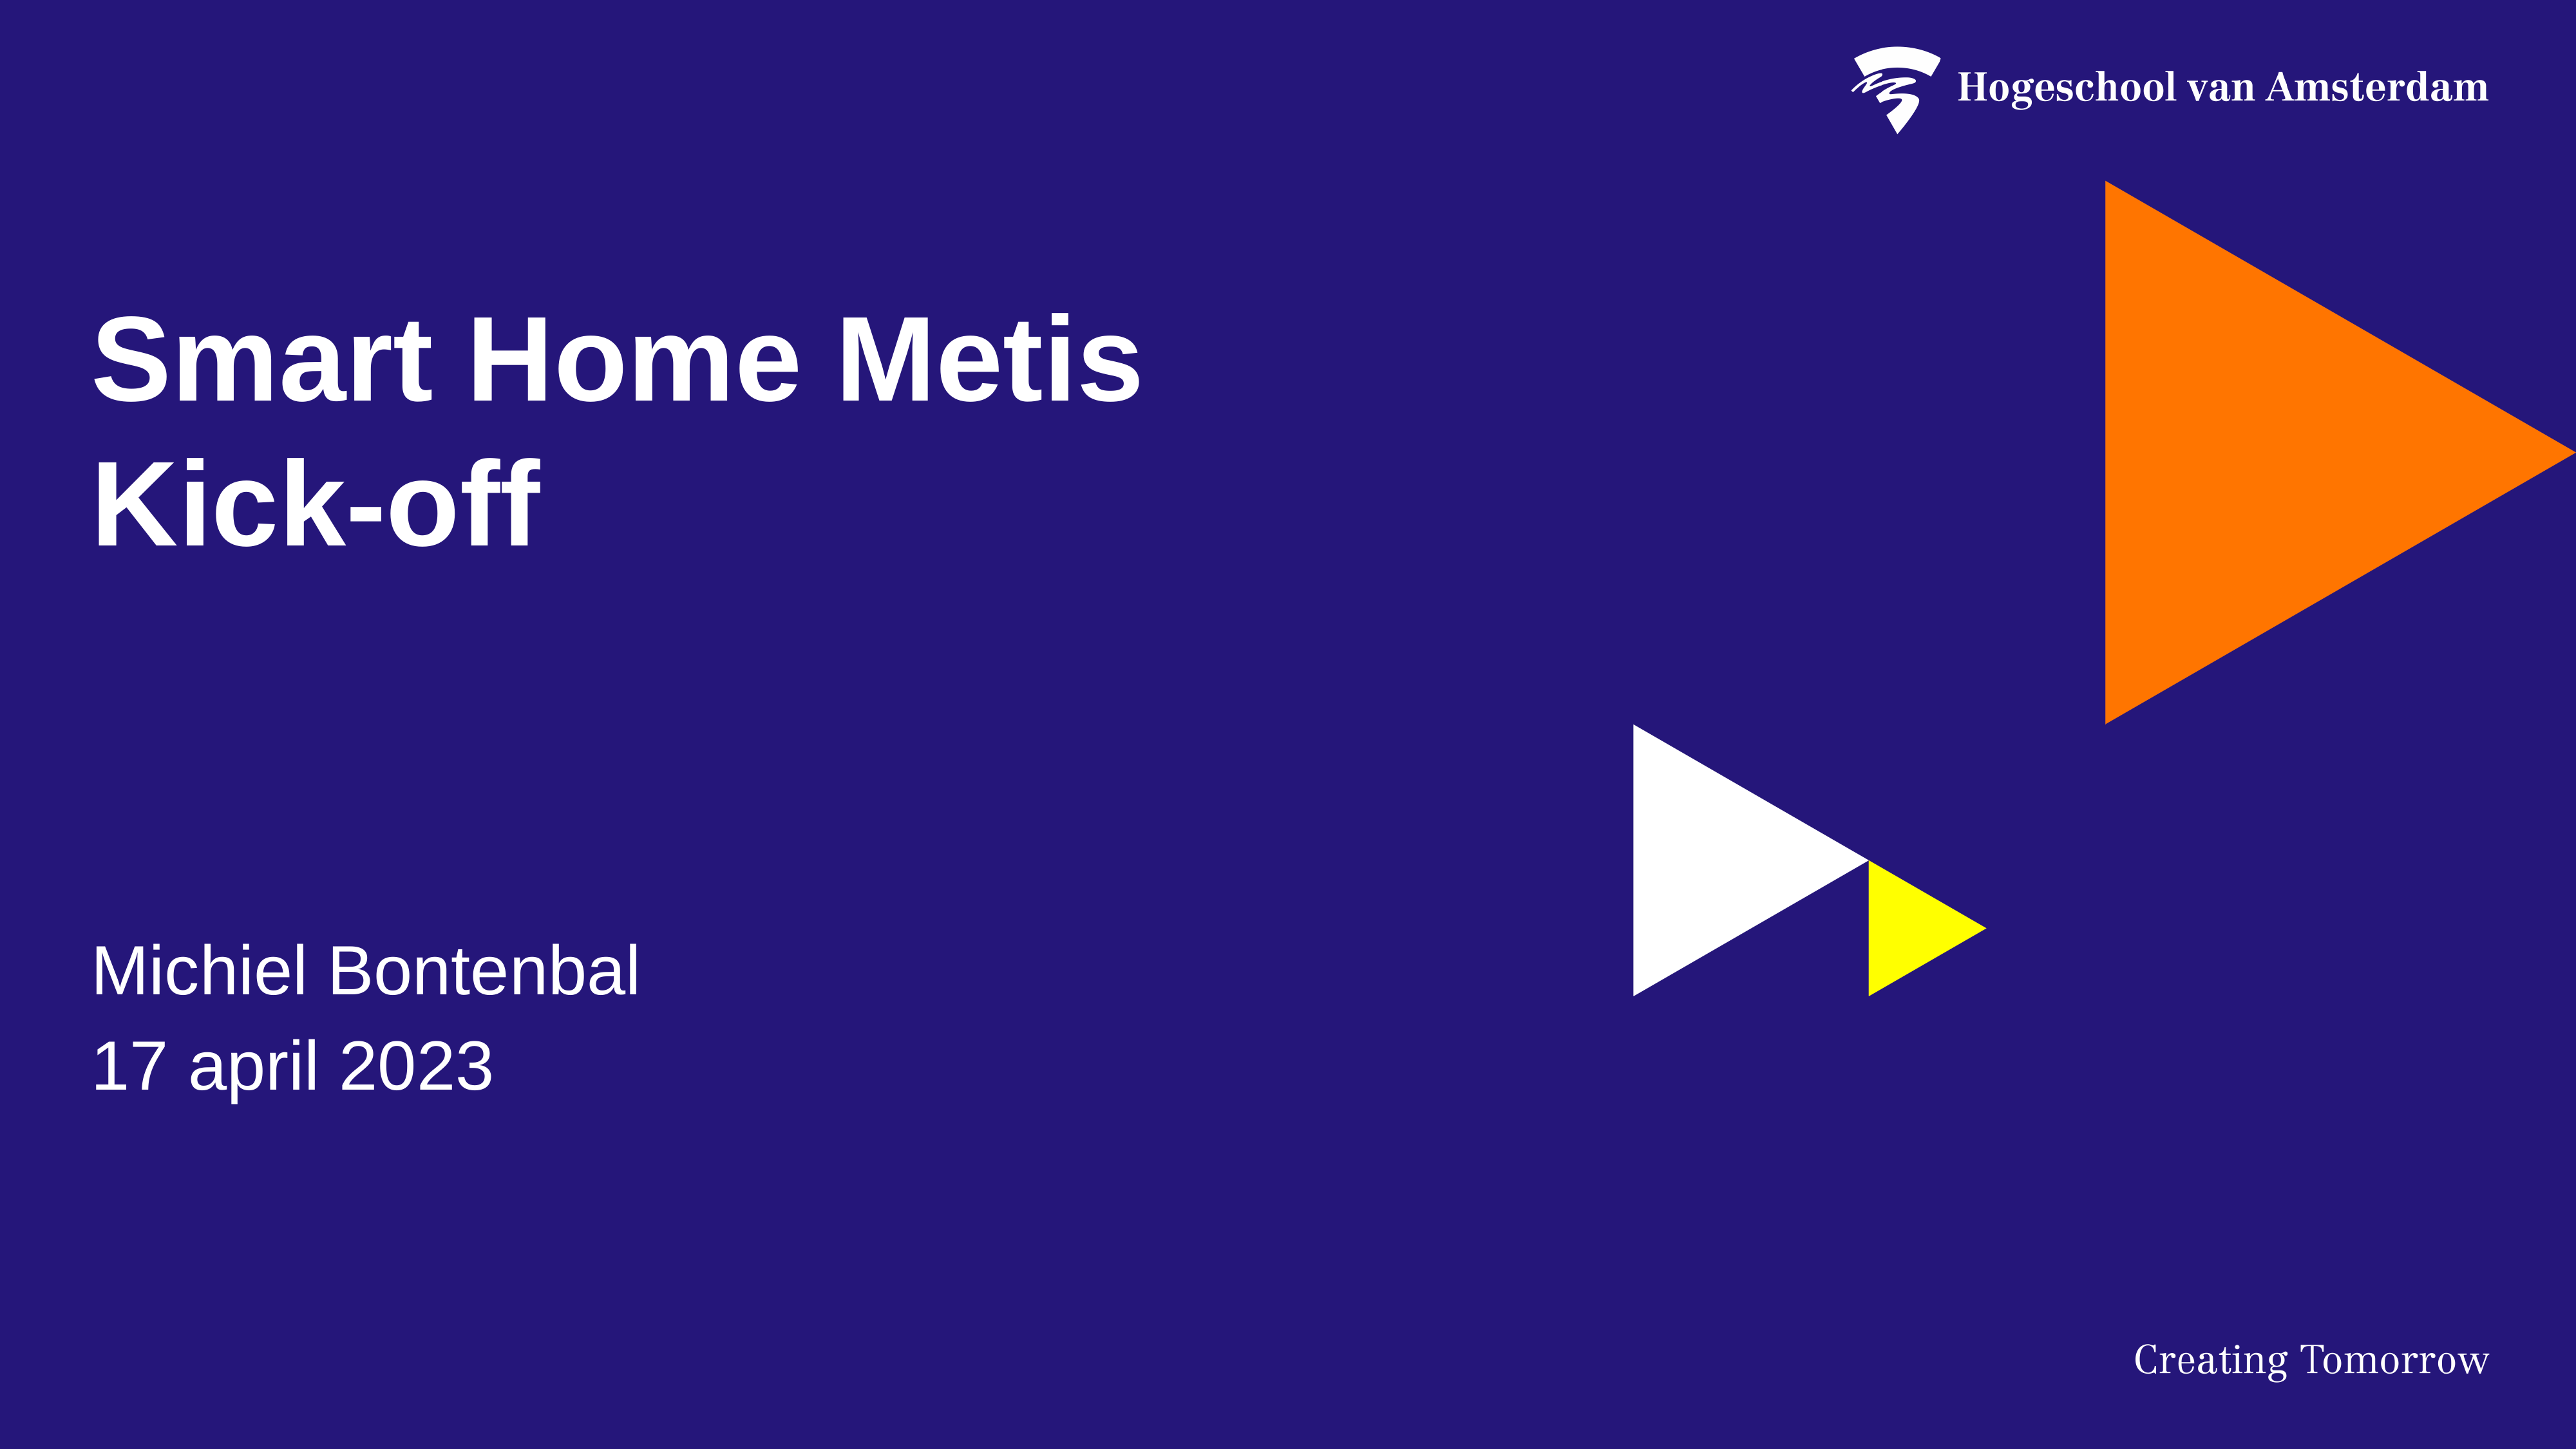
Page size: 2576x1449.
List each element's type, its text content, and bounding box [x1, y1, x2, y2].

title Smart Home Metis Kick-off [91, 279, 1637, 593]
list Michiel Bontenbal 17 april 2023 [91, 913, 1636, 1206]
picture [0, 0, 2576, 1449]
